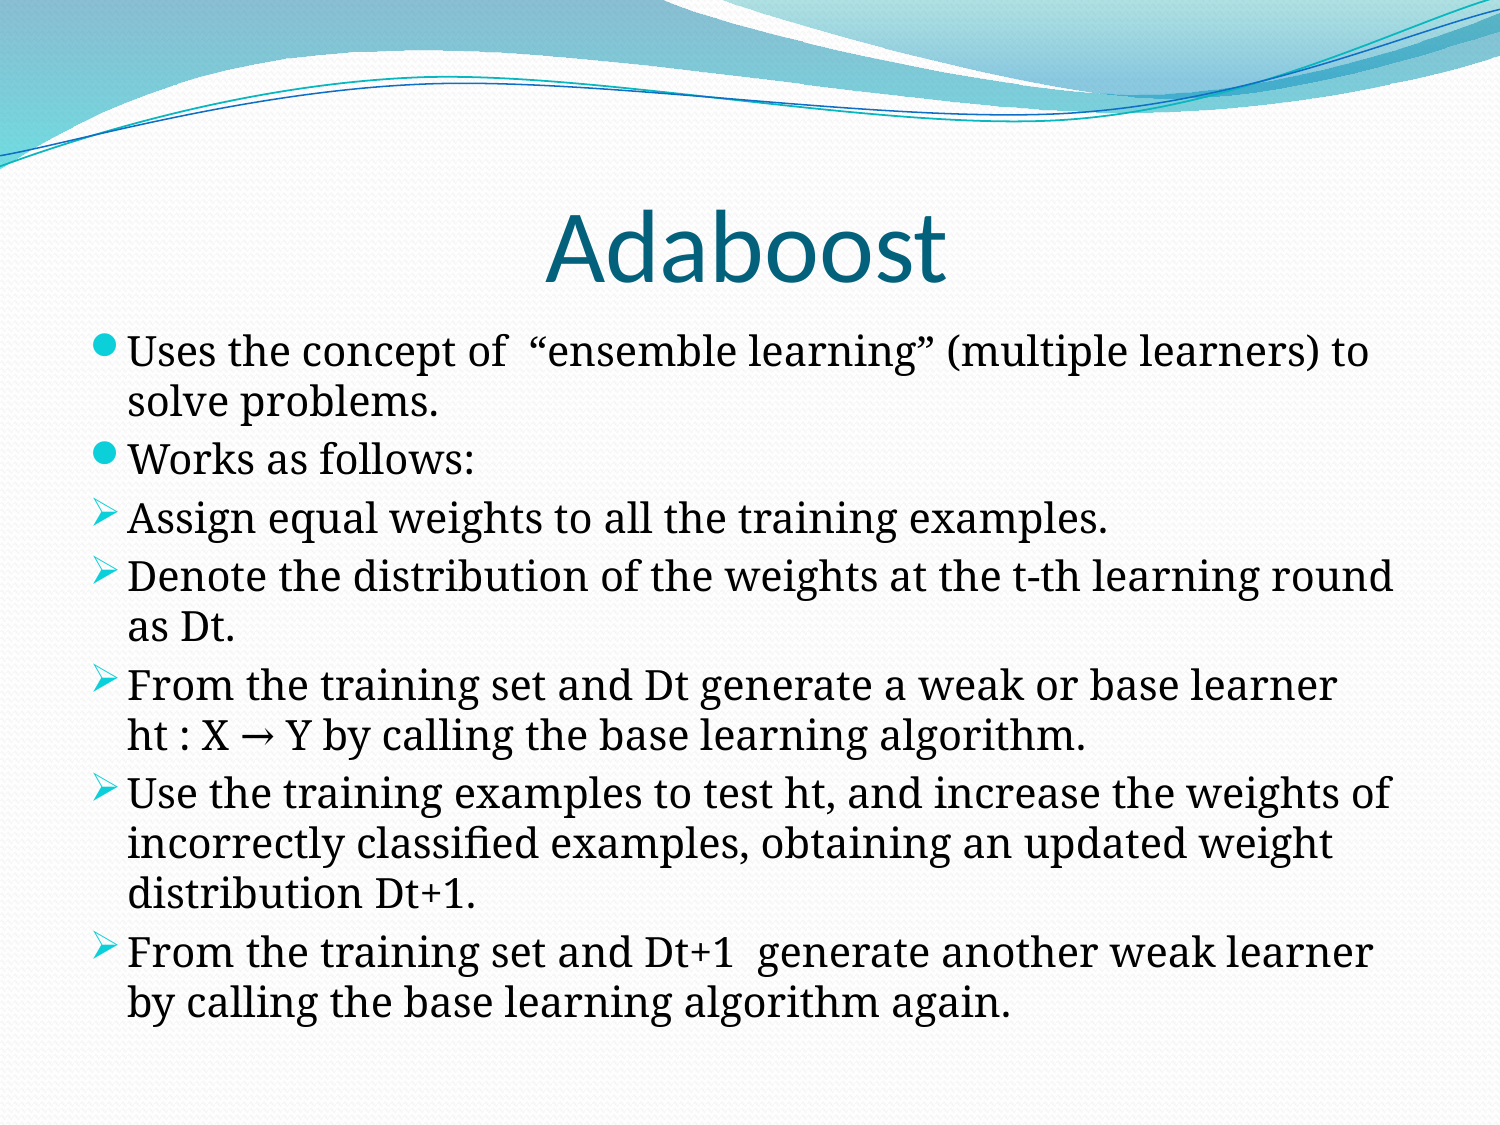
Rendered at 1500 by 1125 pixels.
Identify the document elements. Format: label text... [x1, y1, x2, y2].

list Uses the concept of “ensemble learning” (multiple learners) to solve problems. Works as follows: Assign equal weights to all the training examples. Denote the distribution of the weights at the t-th learning round as Dt. From the training set and Dt generate a weak or base learner ht : X → Y by calling the base learning algorithm. Use the training examples to test ht, and increase the weights of incorrectly classified examples, obtaining an updated weight distribution Dt+1. From the training set and Dt+1 generate another weak learner by calling the base learning algorithm again. [75, 317, 1425, 1038]
title Adaboost [75, 115, 1425, 303]
